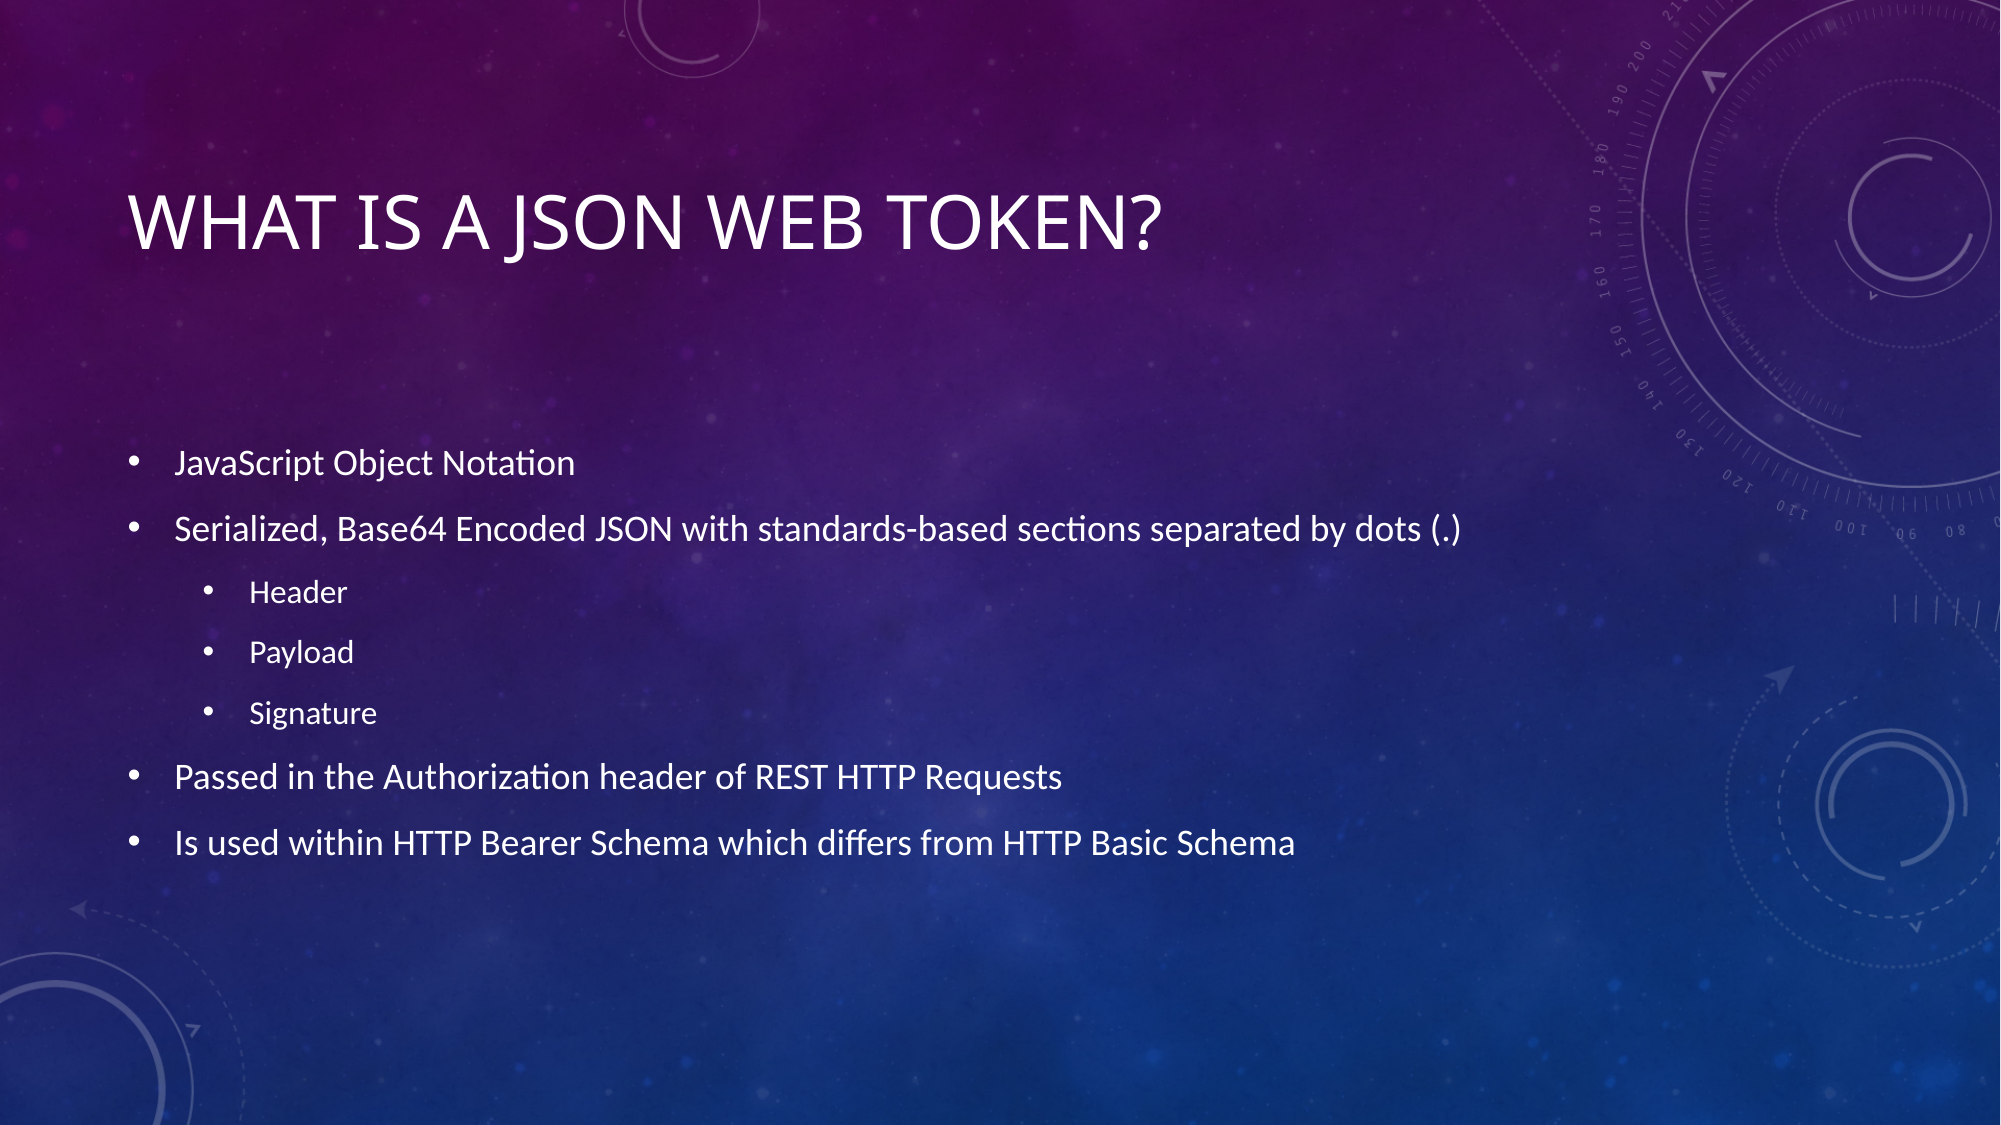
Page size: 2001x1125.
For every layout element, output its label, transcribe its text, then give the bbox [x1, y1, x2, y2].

picture [0, 0, 2001, 1125]
list JavaScript Object Notation Serialized, Base64 Encoded JSON with standards-based sections separated by dots (.) Header Payload Signature Passed in the Authorization header of REST HTTP Requests Is used within HTTP Bearer Schema which differs from HTTP Basic Schema [112, 351, 1775, 950]
title What is a JSON web token? [112, 99, 1775, 339]
